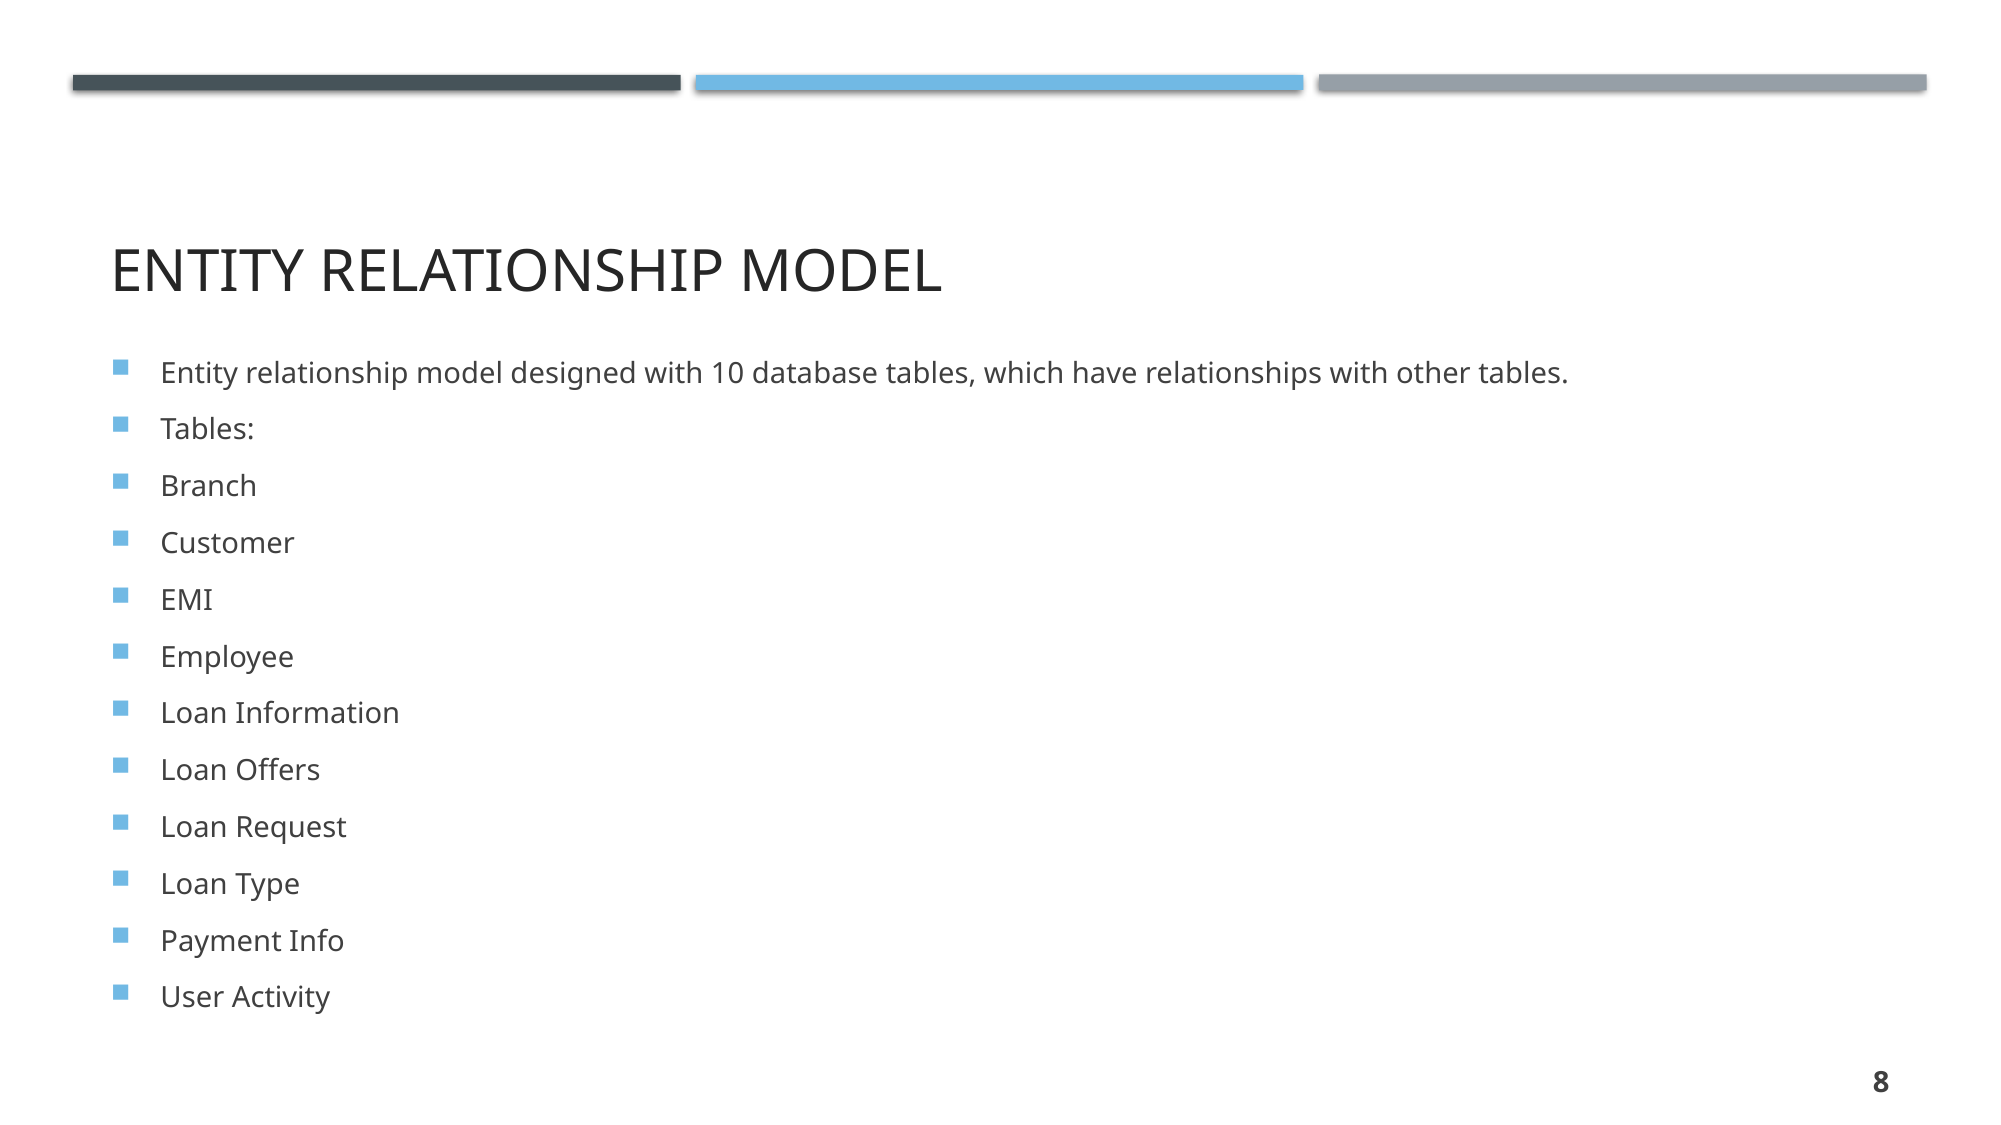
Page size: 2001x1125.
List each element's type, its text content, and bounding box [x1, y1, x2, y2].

title Entity relationship model [95, 115, 1905, 311]
text_box [95, 384, 1905, 1010]
slide_number 8 [1732, 1053, 1905, 1114]
